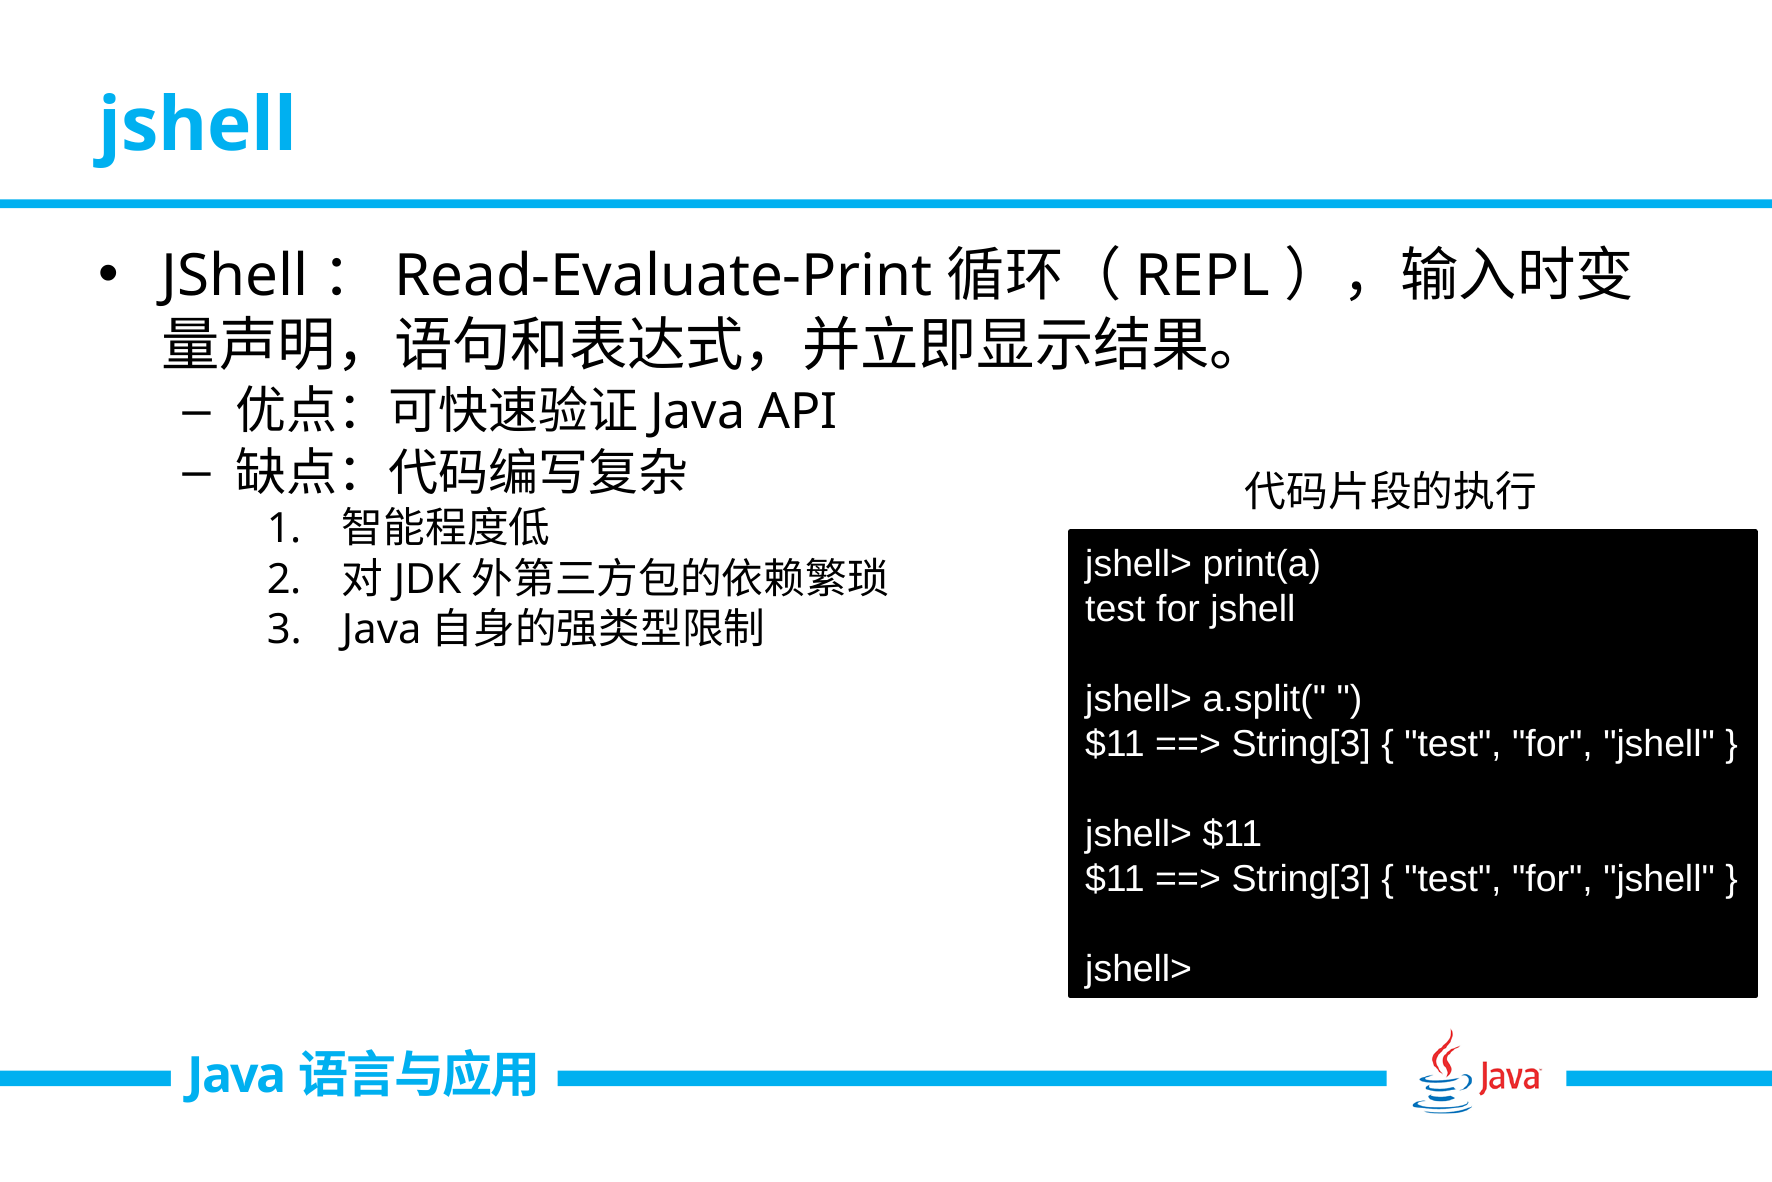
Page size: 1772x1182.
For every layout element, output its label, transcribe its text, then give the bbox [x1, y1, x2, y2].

picture [1386, 1019, 1567, 1094]
slide_number [1269, 1094, 1684, 1158]
title jshell [80, 73, 1677, 168]
list JShell：Read-Evaluate-Print循环（REPL），输入时变量声明，语句和表达式，并立即显示结果。 优点：可快速验证Java API 缺点：代码编写复杂 智能程度低 对JDK外第三方包的依赖繁琐 Java自身的强类型限制 [80, 228, 1677, 1009]
text_box 代码片段的执行 [1229, 457, 1552, 523]
text_box jshell> print(a) test for jshell jshell> a.split(" ") $11 ==> String[3] { "test", "for", "jshell" } jshell> $11 $11 ==> String[3] { "test", "for", "jshell" } jshell> [1068, 529, 1758, 998]
